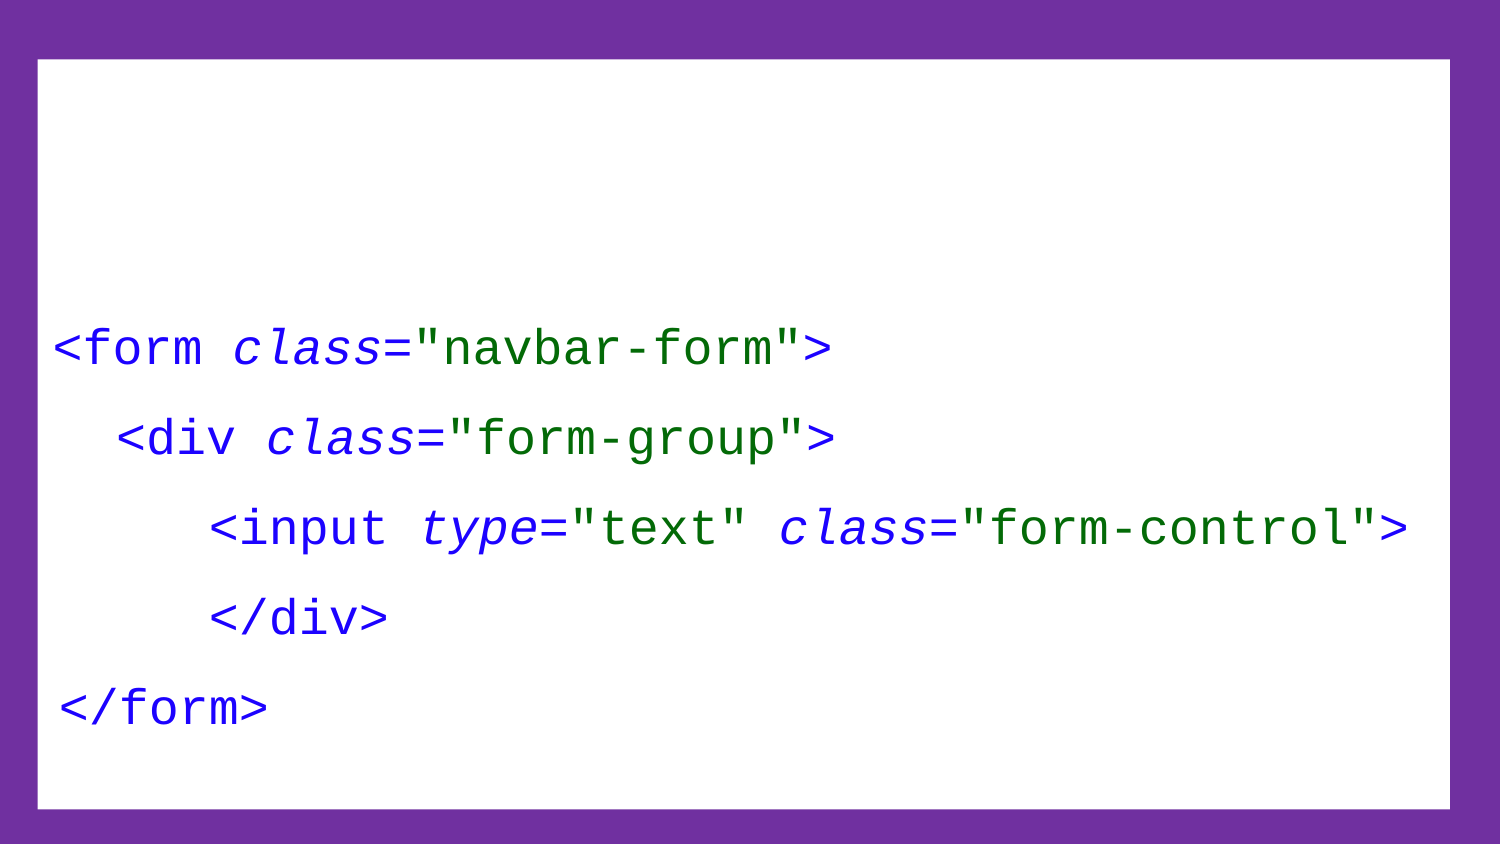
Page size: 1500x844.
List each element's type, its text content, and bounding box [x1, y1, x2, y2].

title <form class="navbar-form"> <div class="form-group"> <input type="text" class="form-control"> </div> </form> [37, 59, 1450, 810]
